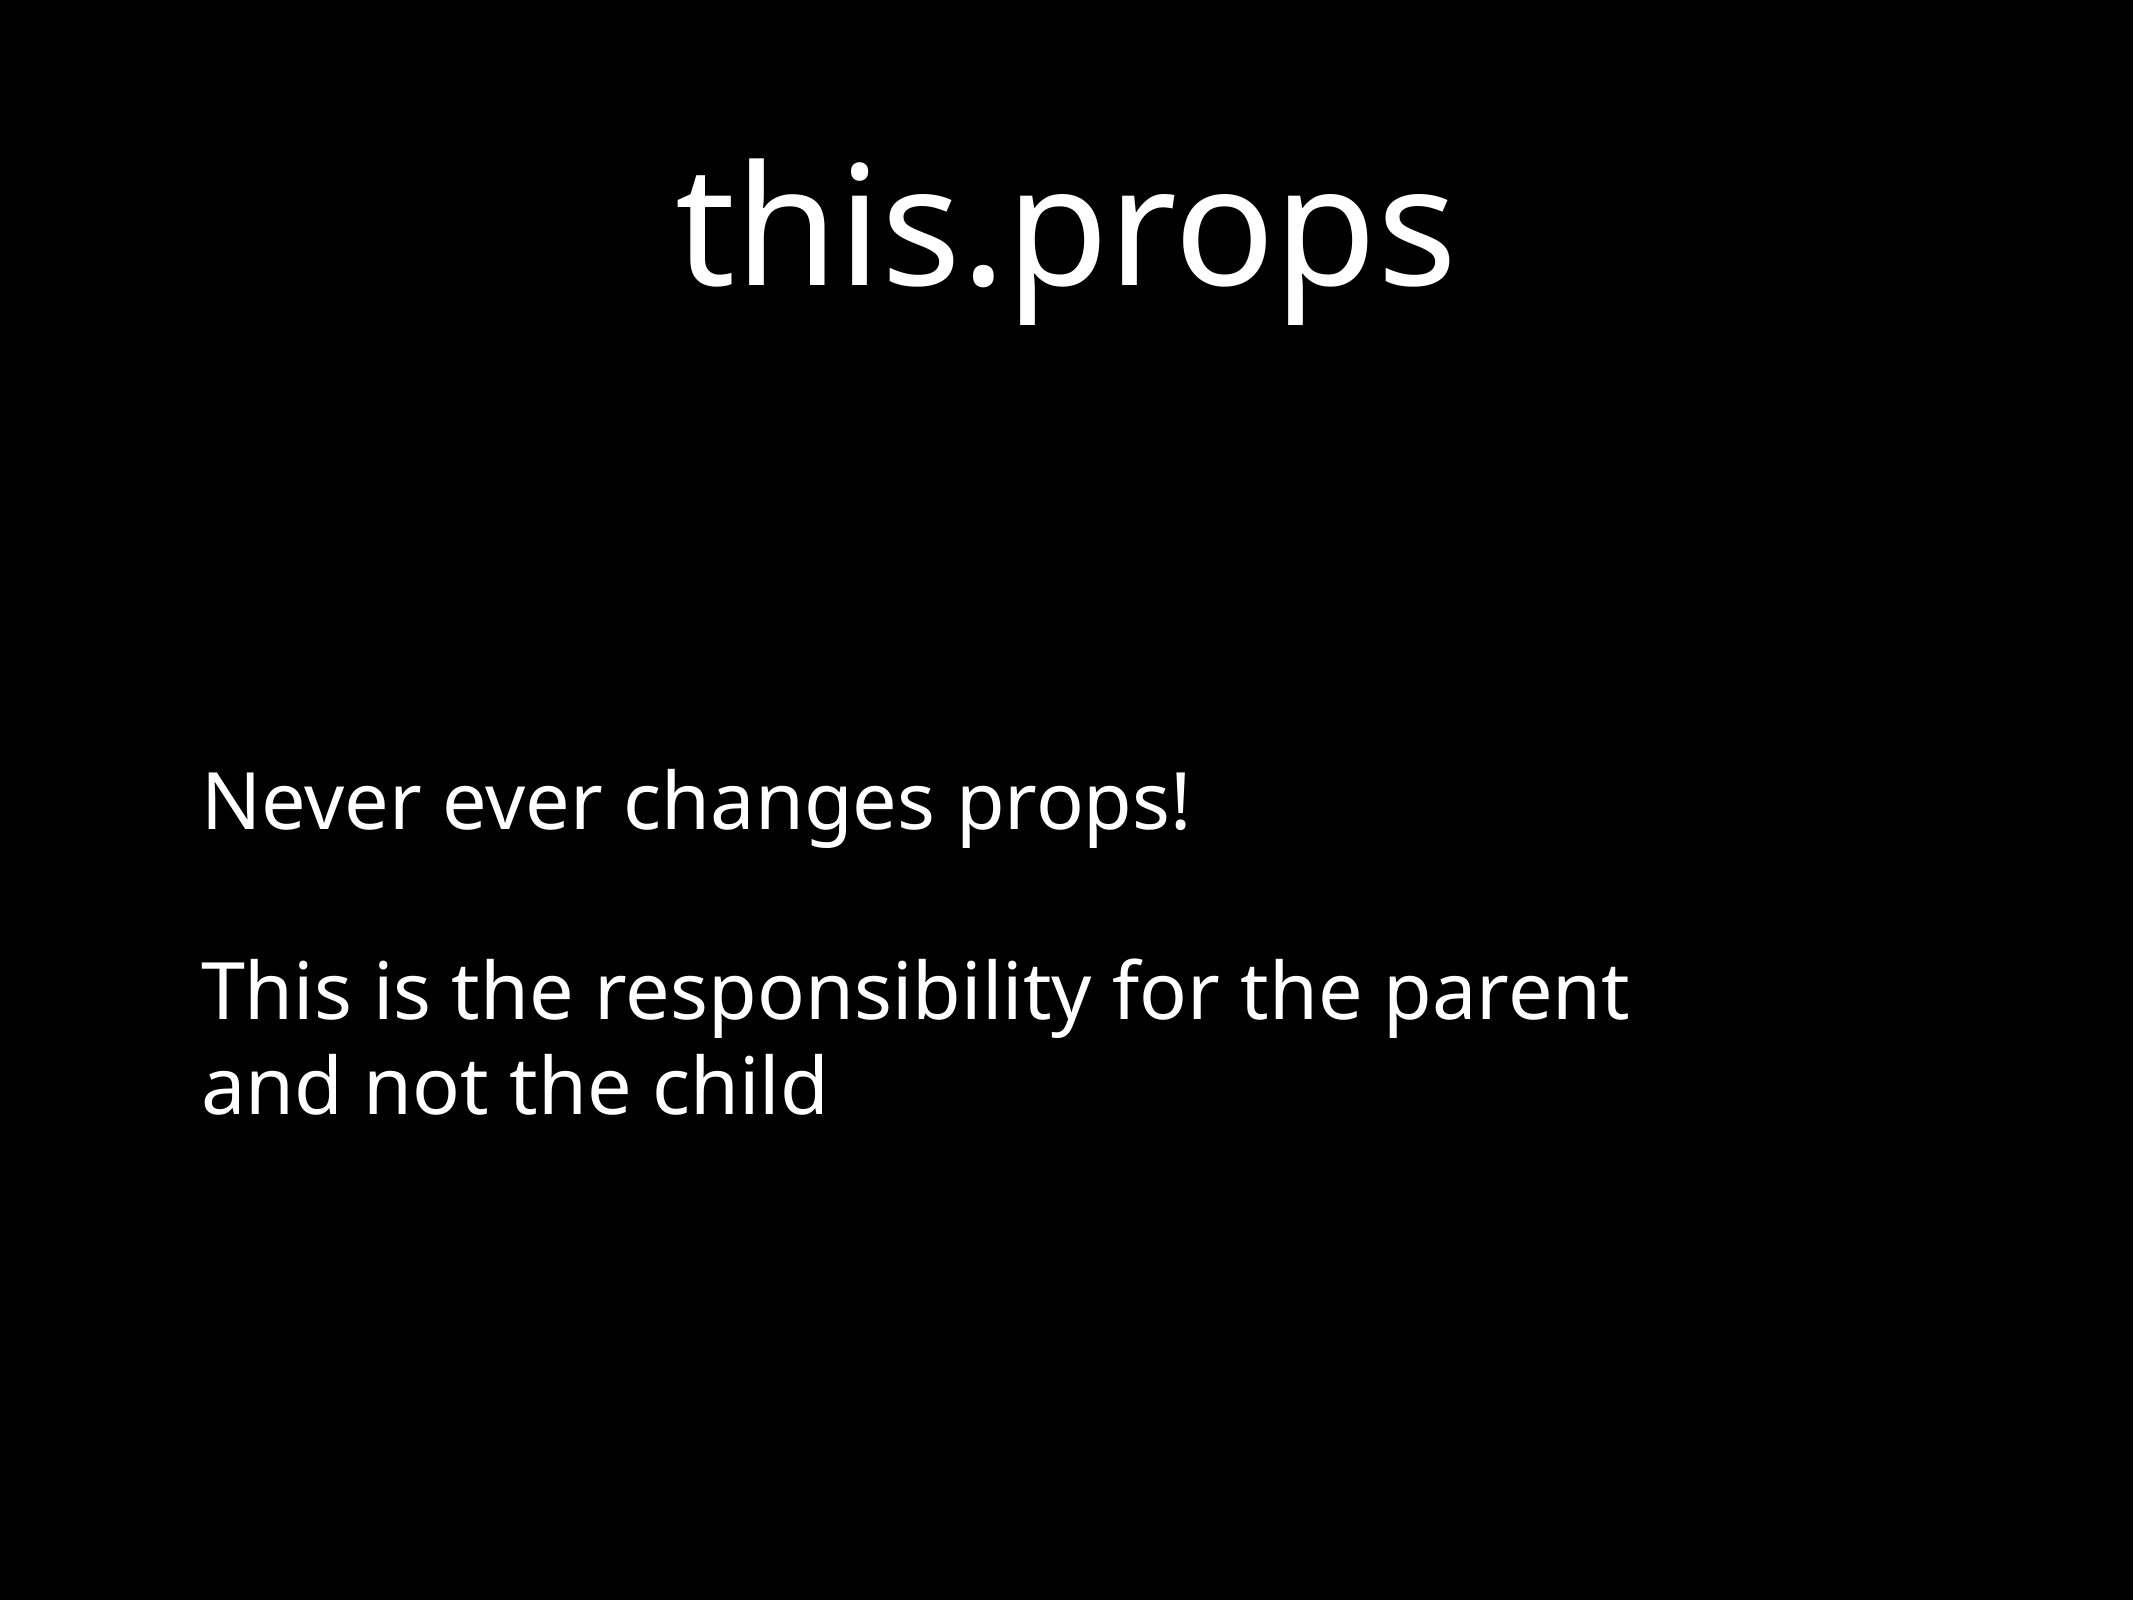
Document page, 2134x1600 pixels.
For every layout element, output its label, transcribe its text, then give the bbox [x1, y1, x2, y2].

title this.props [156, 41, 1978, 396]
list Never ever changes props! This is the responsibility for the parent and not the child [156, 425, 1978, 1457]
